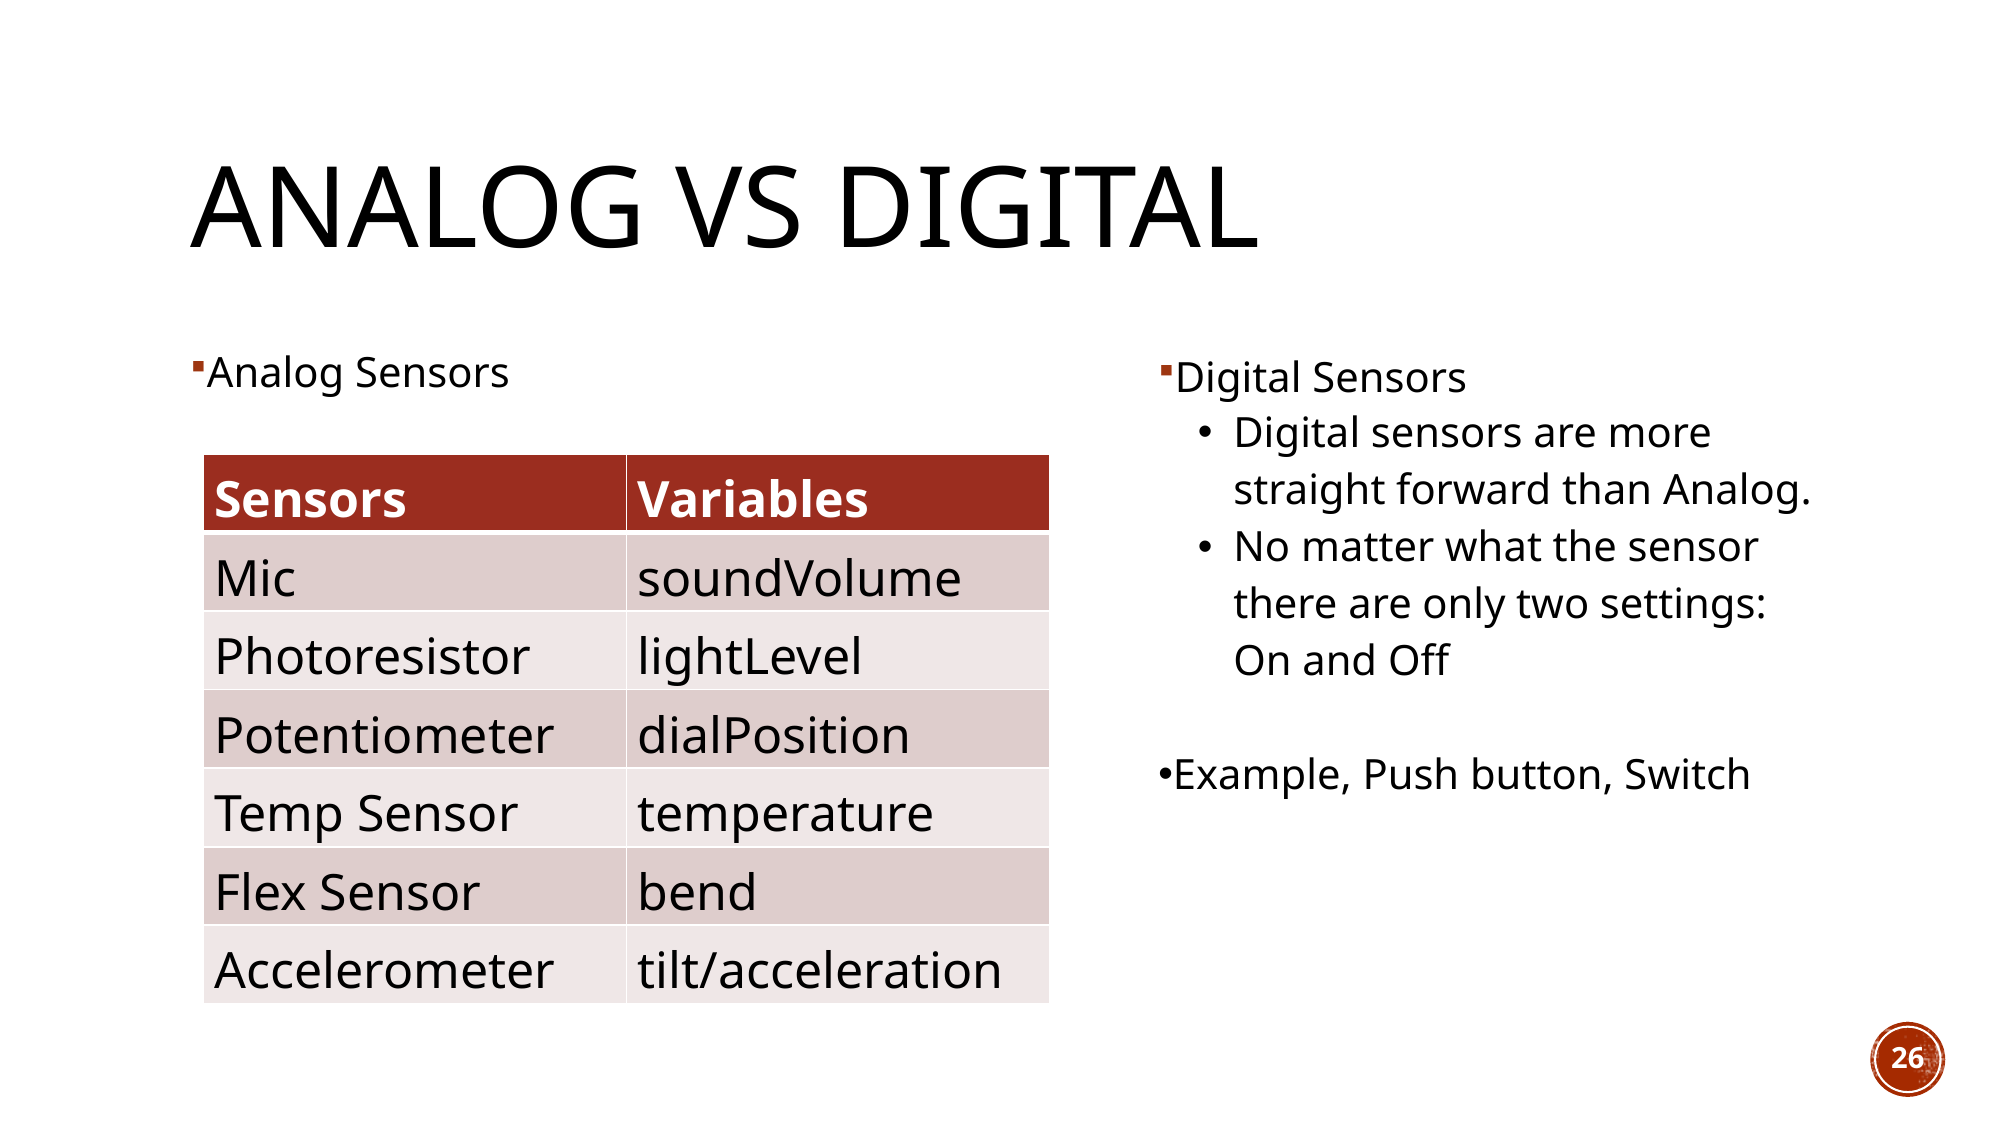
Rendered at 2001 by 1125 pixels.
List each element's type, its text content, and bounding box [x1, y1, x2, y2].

table_cell Temp Sensor [204, 769, 626, 846]
table_cell soundVolume [627, 535, 1049, 610]
table_cell Potentiometer [204, 690, 626, 767]
table_header Variables [627, 455, 1049, 530]
table_cell bend [627, 848, 1049, 924]
table_cell Photoresistor [204, 612, 626, 689]
title Analog vs digital [175, 79, 1826, 344]
table_cell Accelerometer [204, 926, 626, 1003]
table_cell temperature [627, 769, 1049, 846]
table_cell Mic [204, 535, 626, 610]
text_box Digital Sensors Digital sensors are more straight forward than Analog. No matter what the sensor there are only two settings: On and Off Example, Push button, Switch [1143, 344, 1833, 1014]
table_cell tilt/acceleration [627, 926, 1049, 1003]
table_cell lightLevel [627, 612, 1049, 689]
list Analog Sensors [175, 343, 1166, 1013]
table_cell dialPosition [627, 690, 1049, 767]
table_cell Flex Sensor [204, 848, 626, 924]
slide_number 26 [1855, 1028, 1961, 1089]
table_header Sensors [204, 455, 626, 530]
